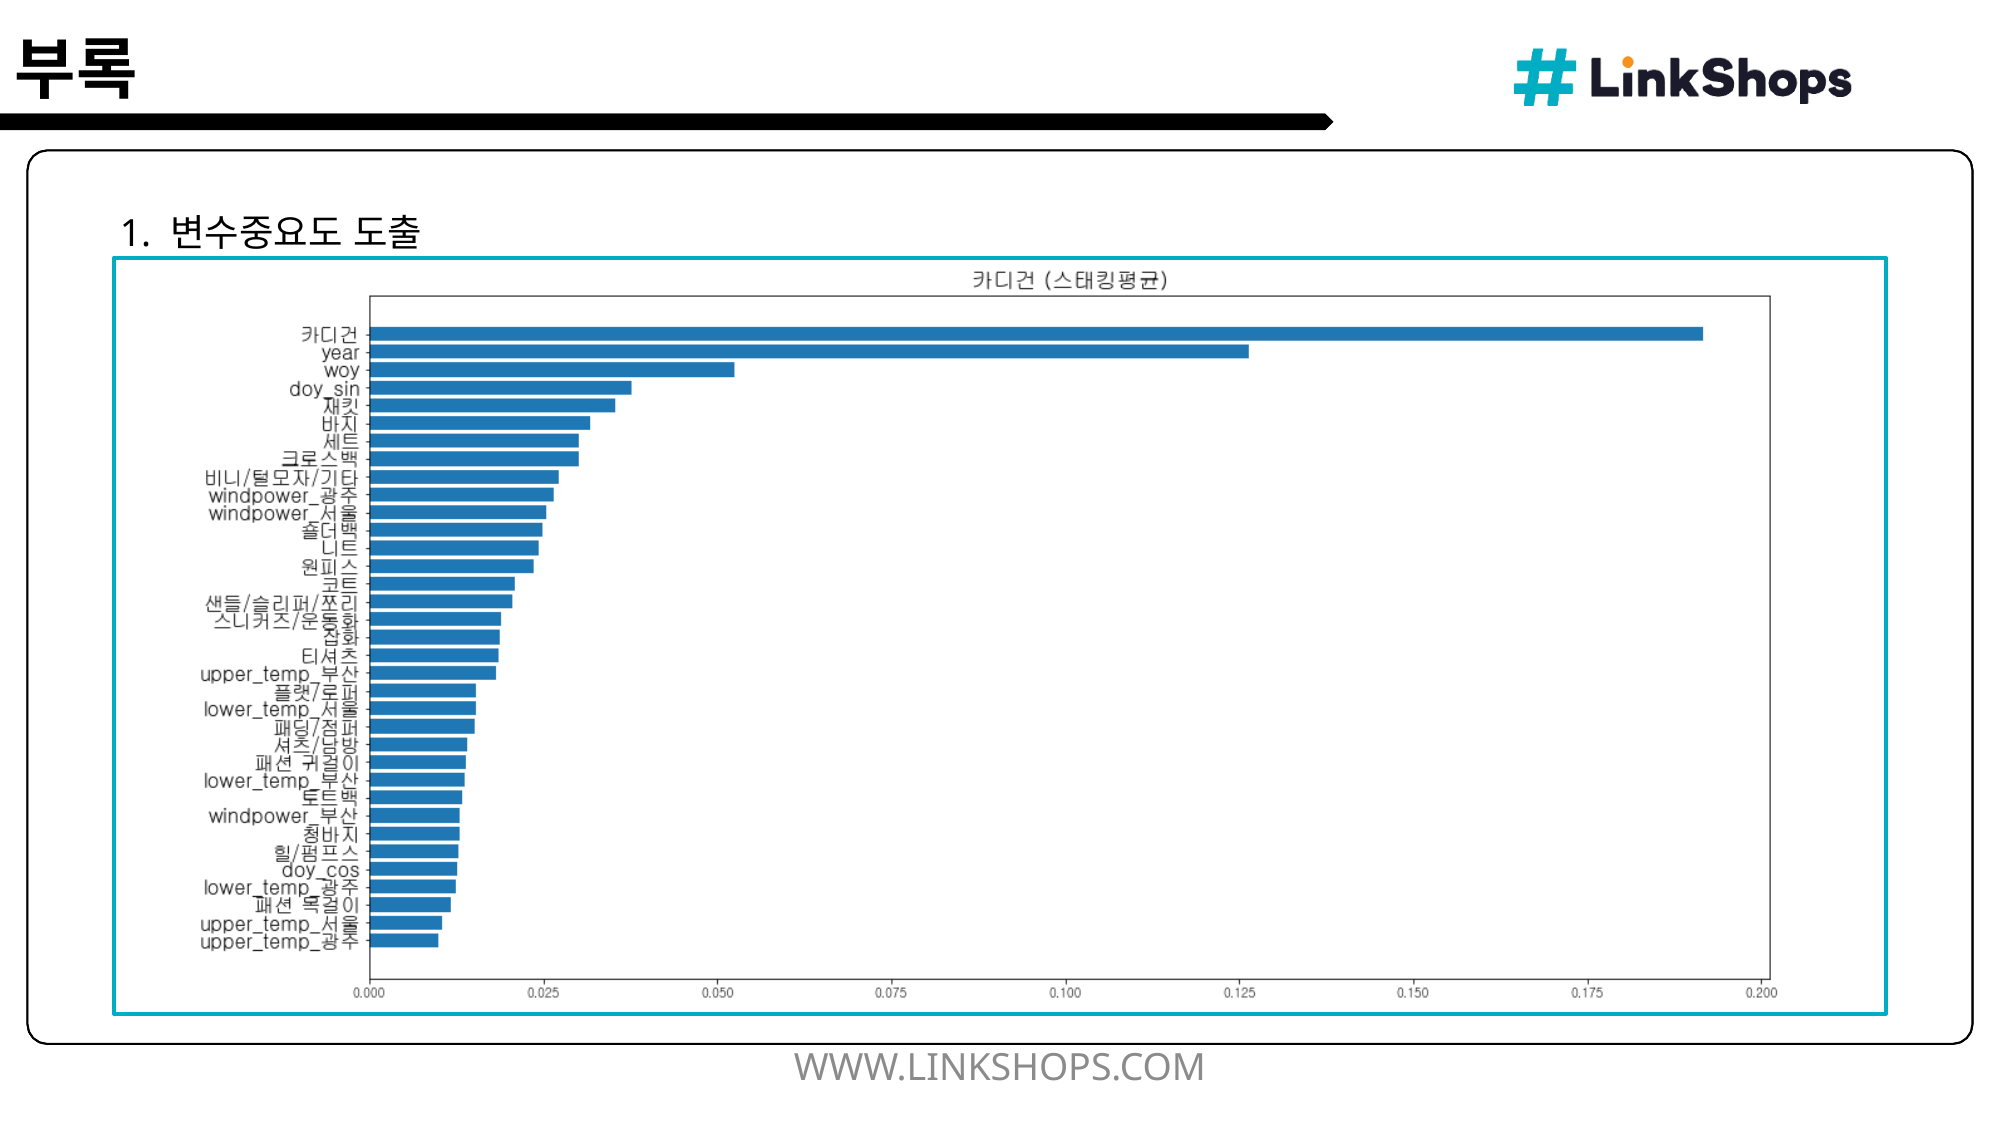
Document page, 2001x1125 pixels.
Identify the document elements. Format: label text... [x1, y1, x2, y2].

text_box [1791, 299, 1888, 1016]
text_box 부록 [0, 19, 1317, 114]
text_box [112, 256, 1359, 1016]
footer WWW.LINKSHOPS.COM [683, 1044, 1317, 1123]
text_box [0, 111, 1336, 133]
text_box 1. 변수중요도 도출 [113, 178, 971, 256]
picture [190, 0, 2000, 1009]
text_box [27, 150, 1973, 1044]
